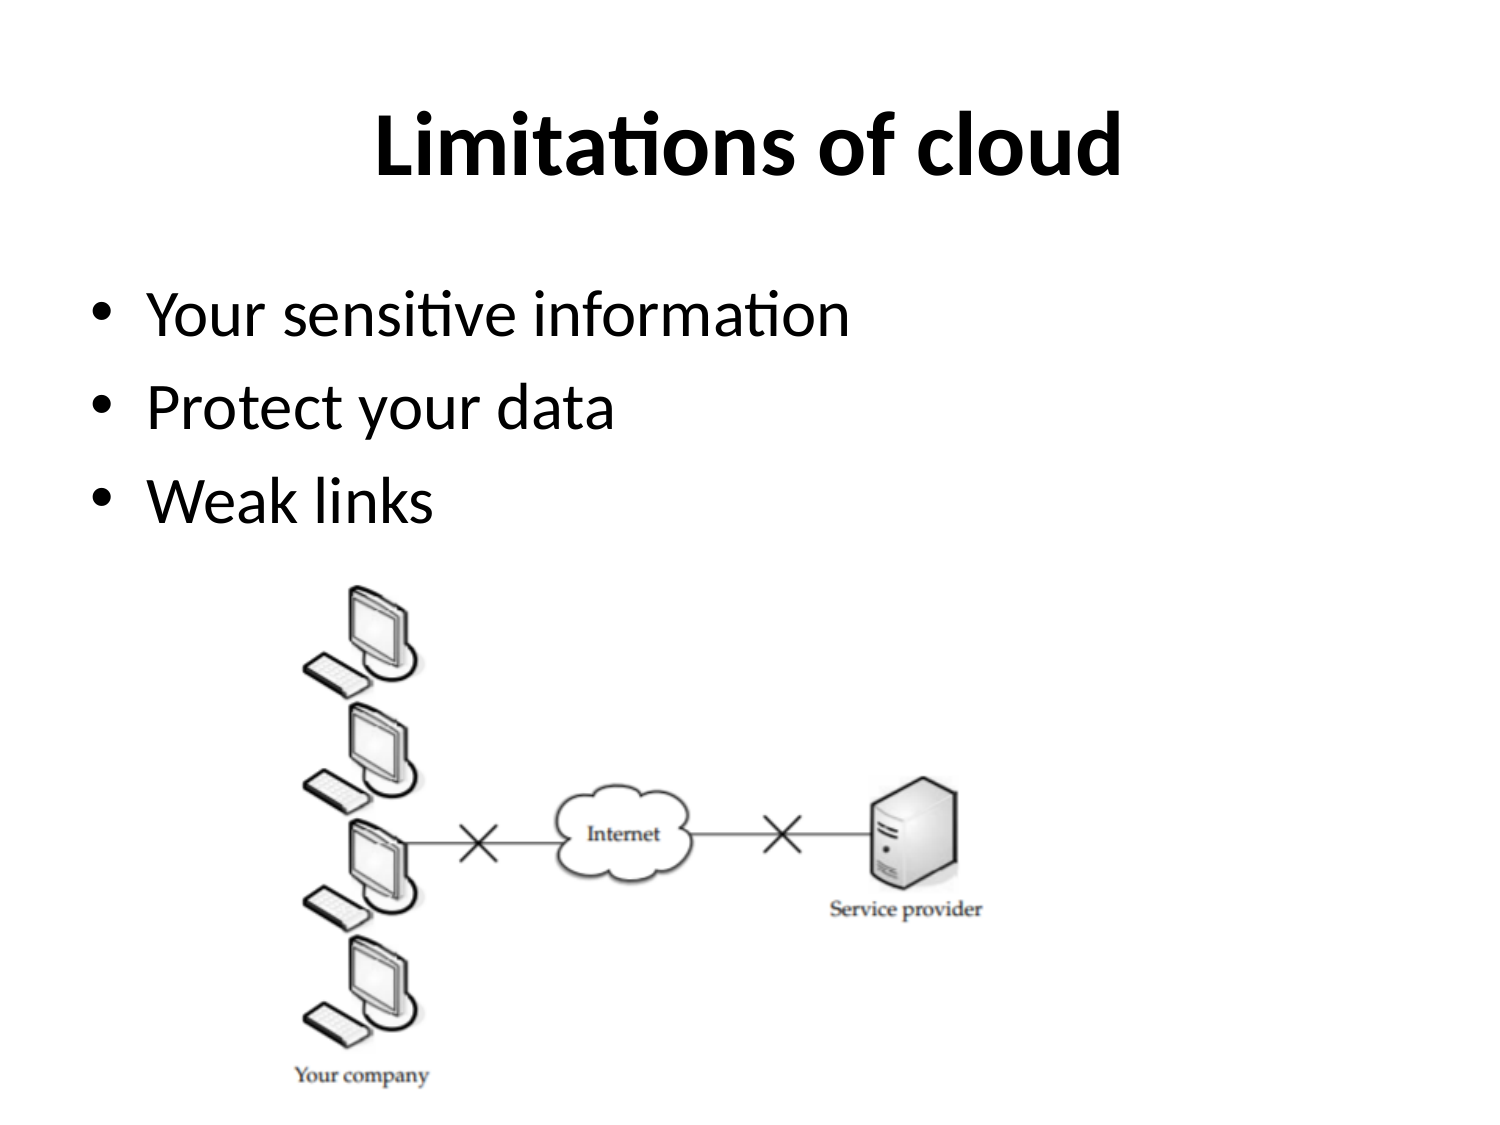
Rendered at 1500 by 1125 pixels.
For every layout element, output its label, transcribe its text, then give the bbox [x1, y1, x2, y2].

list Your sensitive information Protect your data Weak links [75, 262, 1425, 1005]
picture [253, 562, 994, 1108]
title Limitations of cloud [75, 45, 1425, 233]
